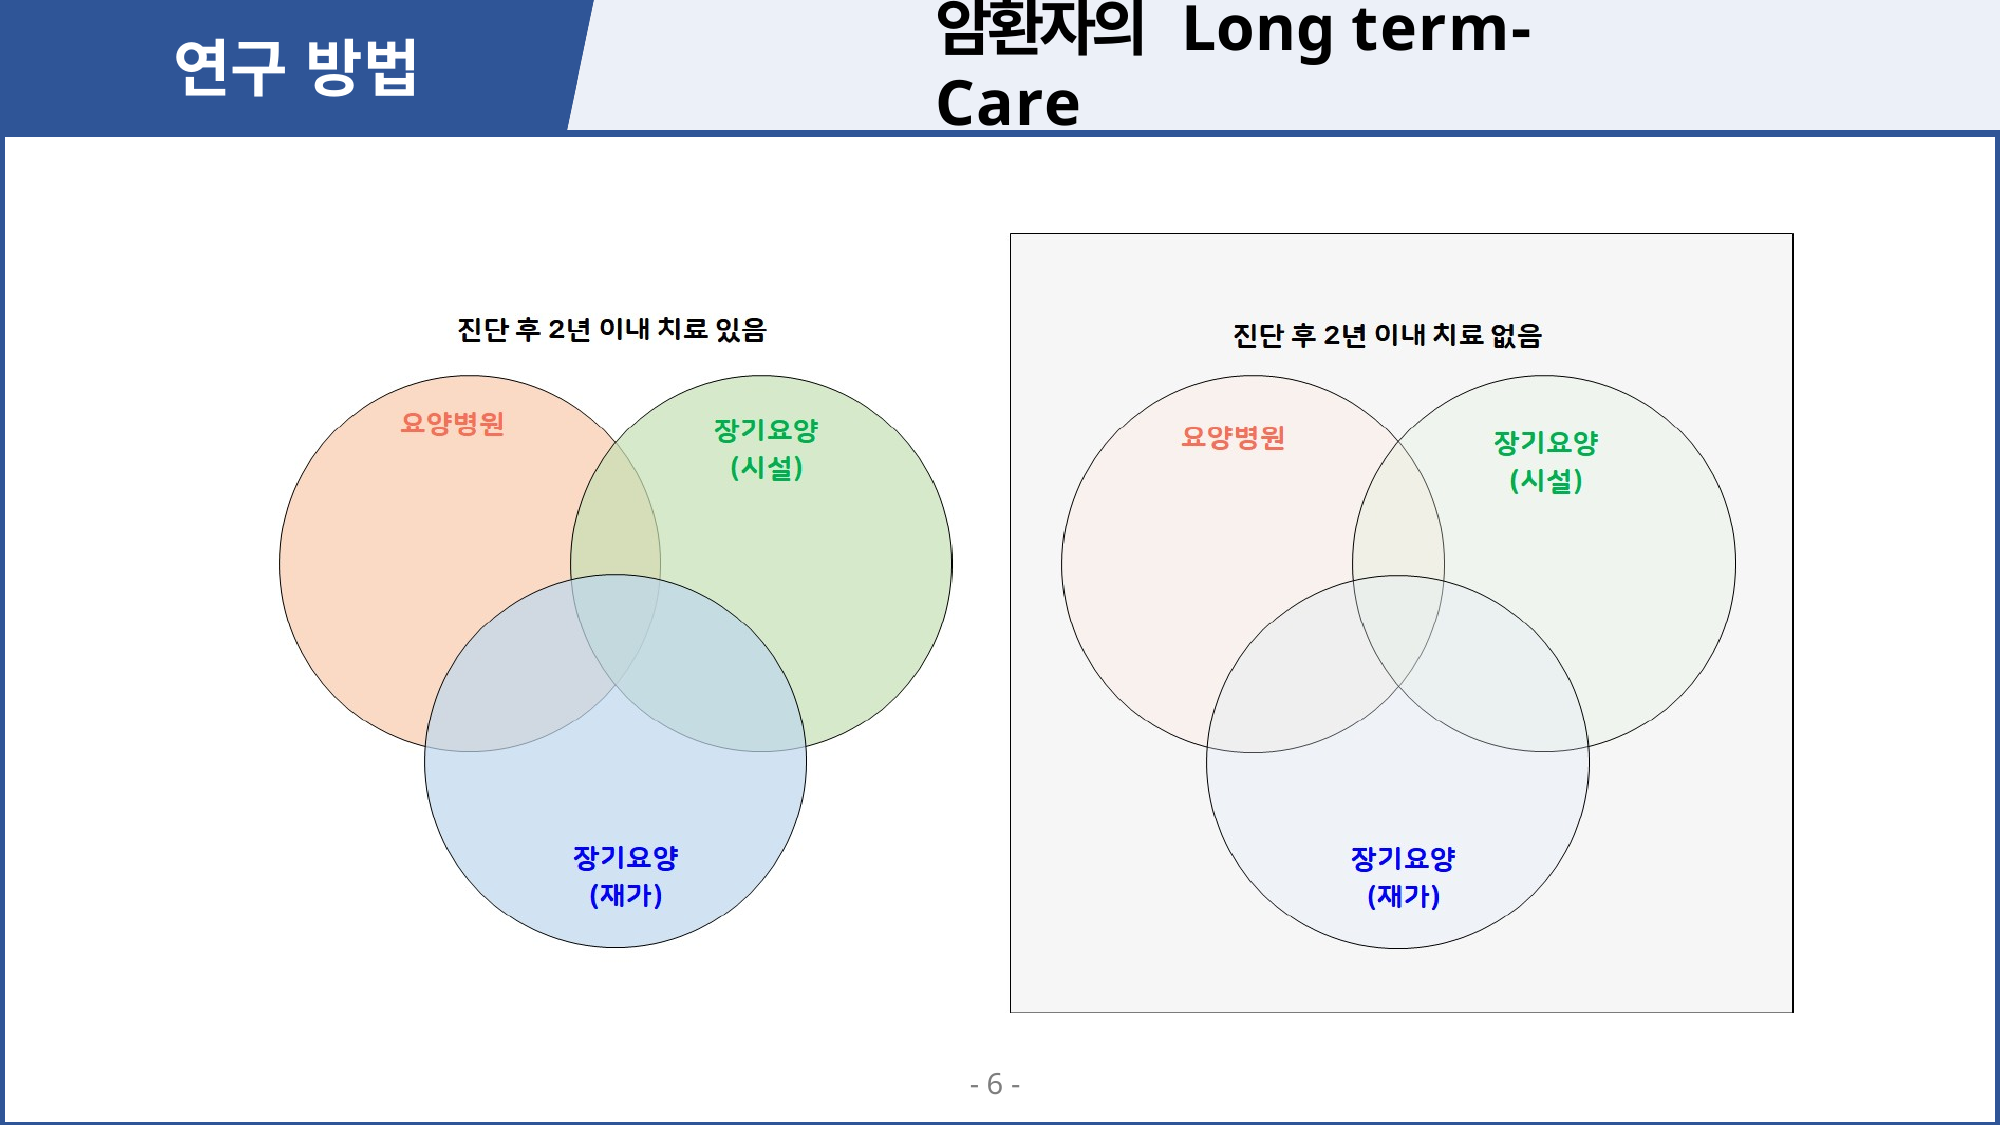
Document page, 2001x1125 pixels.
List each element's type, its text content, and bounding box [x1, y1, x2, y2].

title 암환자의 Long term-Care [933, 0, 1661, 132]
text_box 연구 방법 [0, 0, 595, 137]
text_box [1661, 0, 2000, 136]
picture [279, 233, 1794, 1013]
text_box [568, 0, 933, 132]
text_box [1, 132, 1999, 1125]
